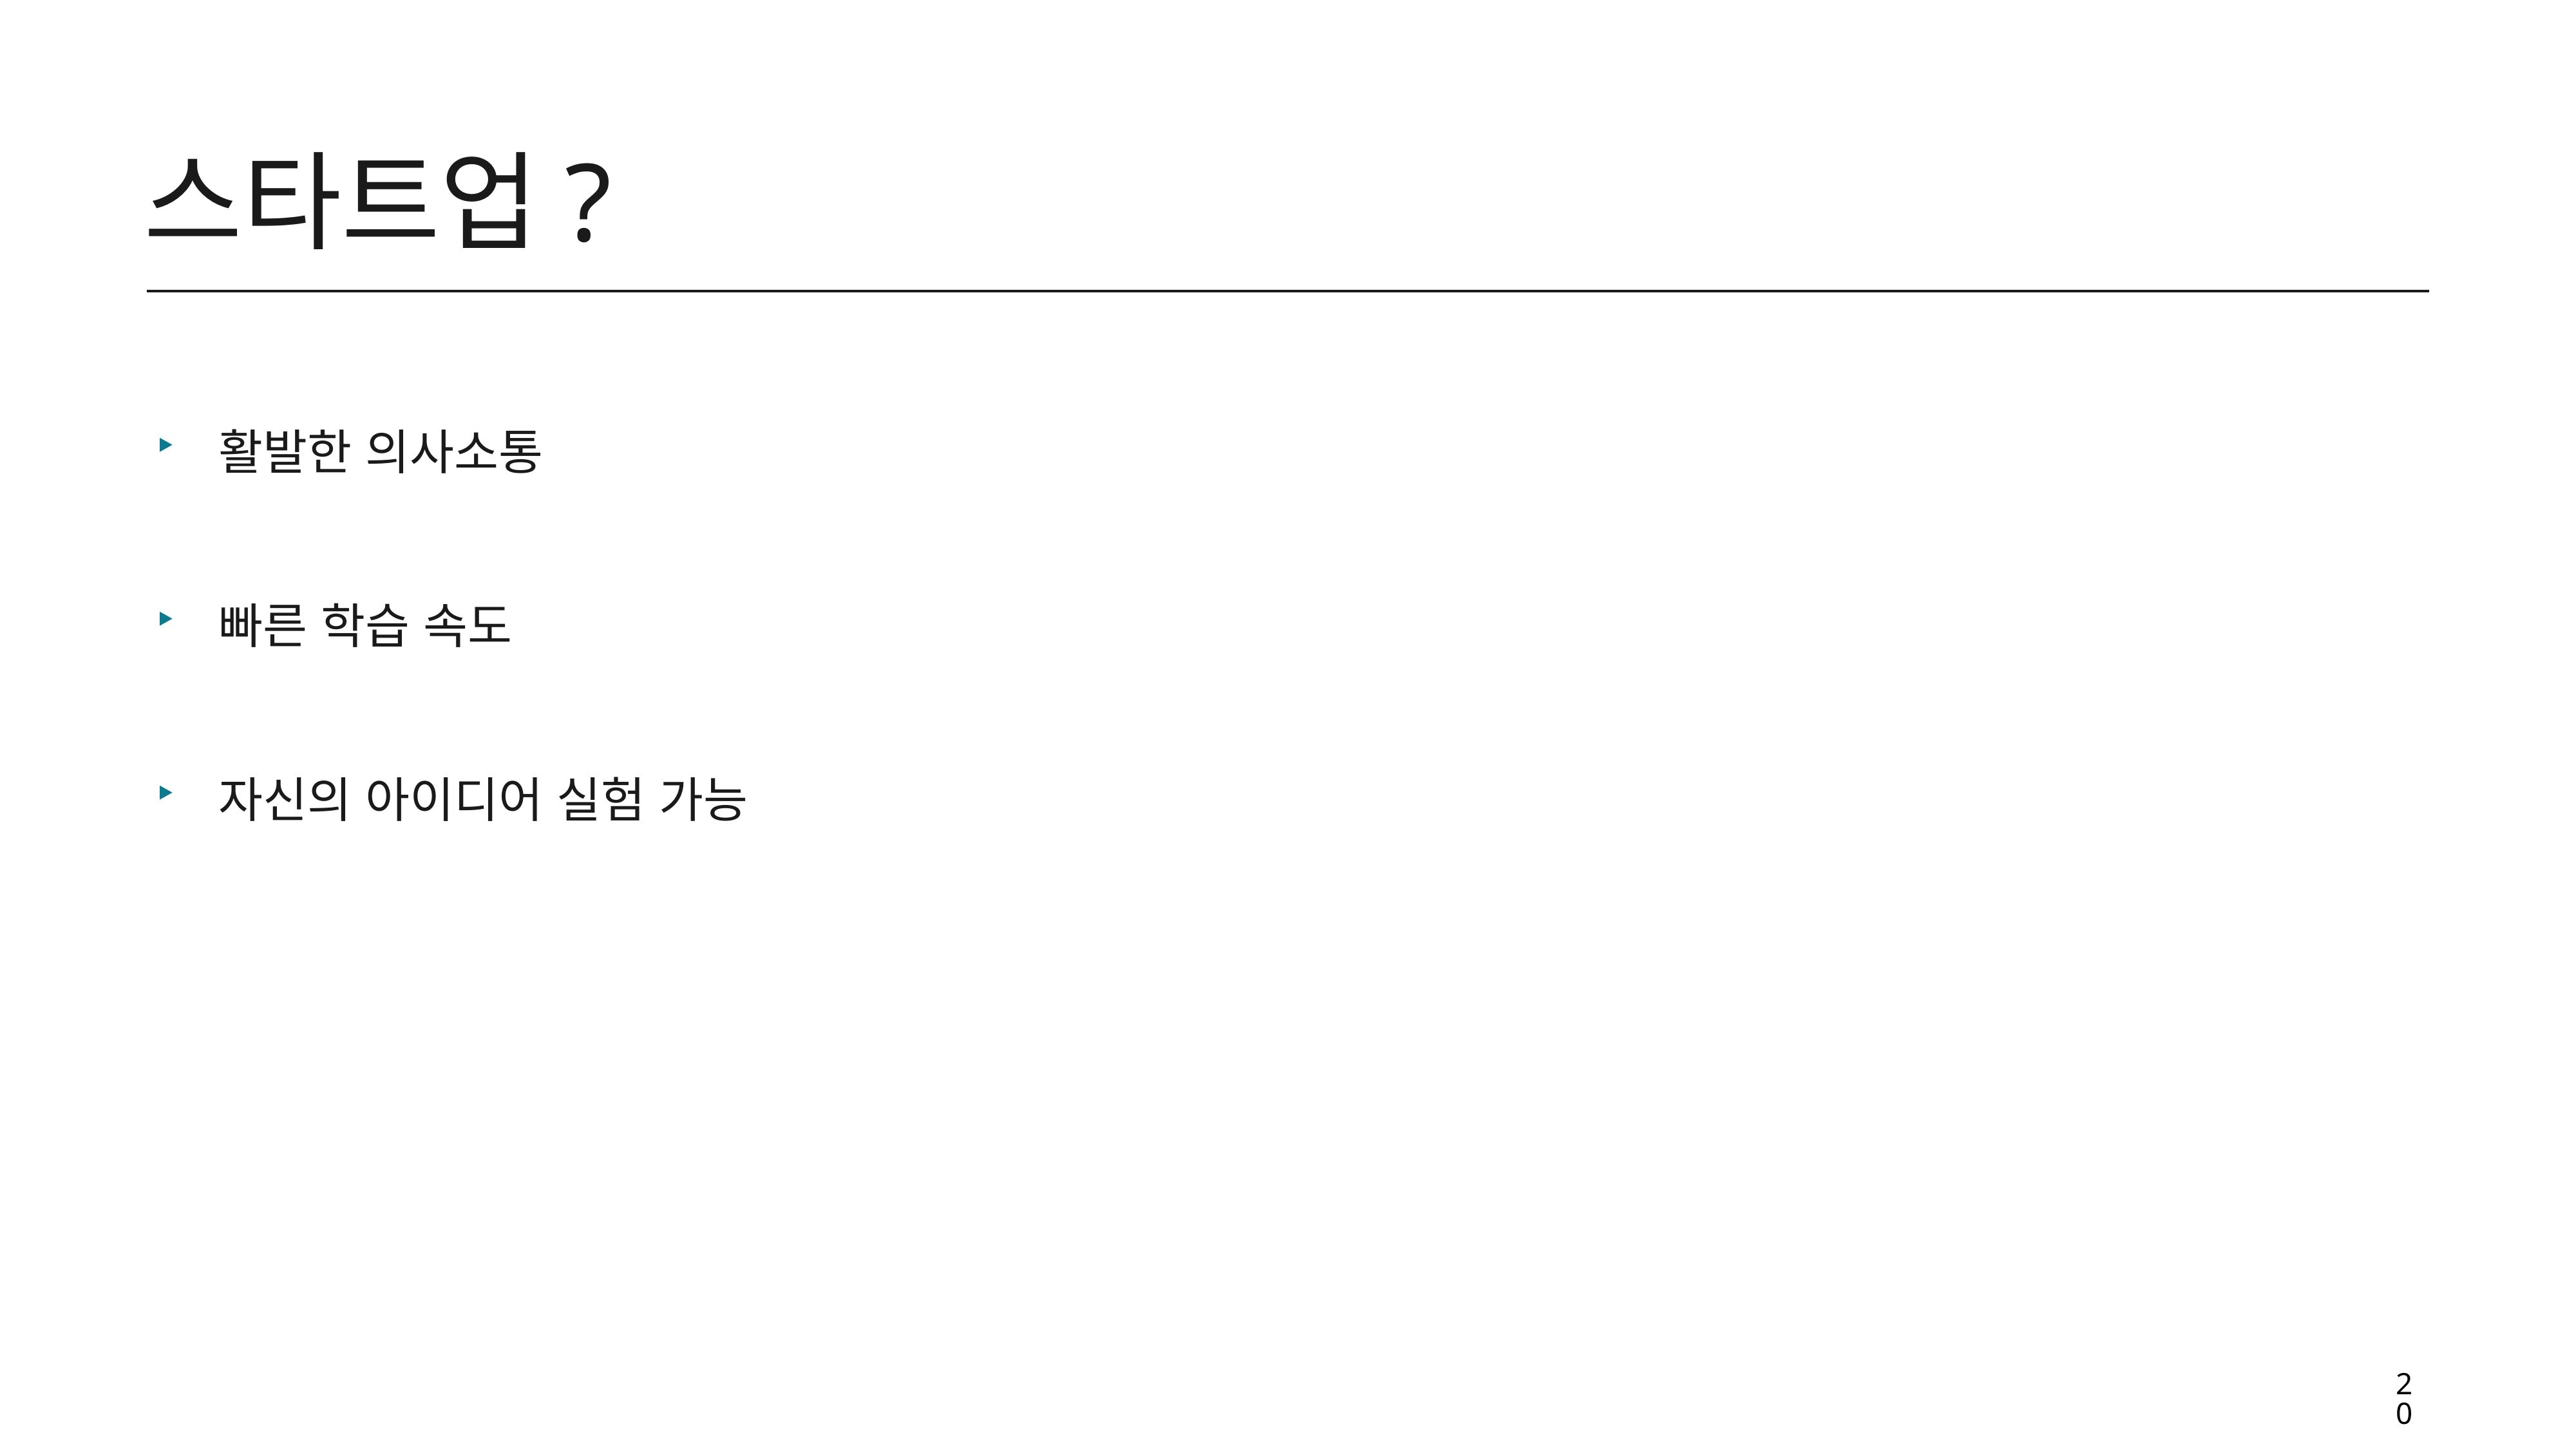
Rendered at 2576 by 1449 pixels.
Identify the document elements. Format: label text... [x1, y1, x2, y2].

list 활발한 의사소통 빠른 학습 속도 자신의 아이디어 실험 가능 [146, 384, 2431, 1320]
title 스타트업? [136, 113, 2016, 285]
slide_number 20 [2388, 1357, 2422, 1409]
